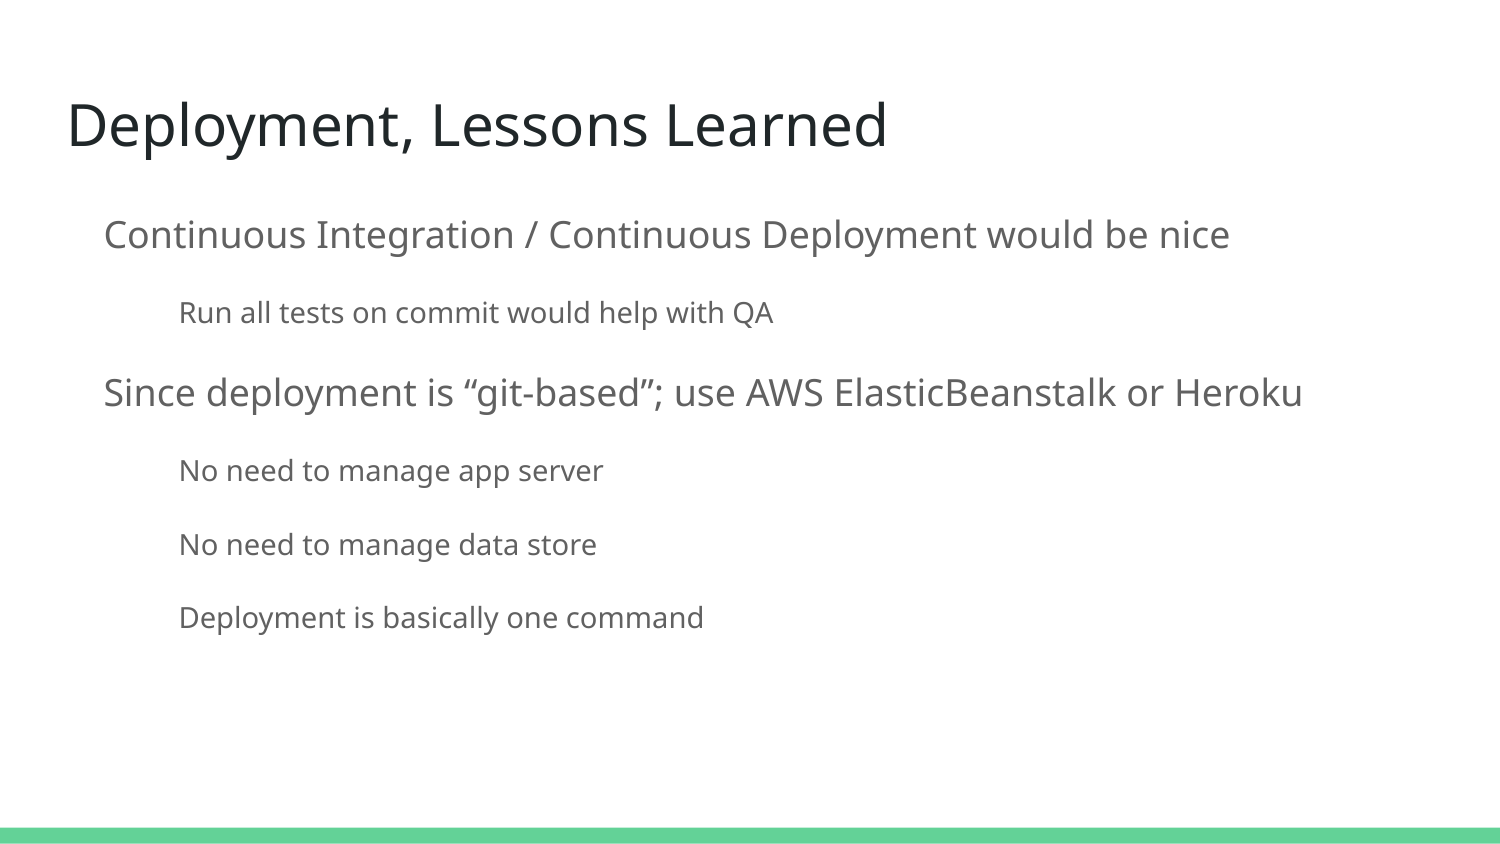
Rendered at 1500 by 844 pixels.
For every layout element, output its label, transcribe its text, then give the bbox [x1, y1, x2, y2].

list Continuous Integration / Continuous Deployment would be nice Run all tests on commit would help with QA Since deployment is “git-based”; use AWS ElasticBeanstalk or Heroku No need to manage app server No need to manage data store Deployment is basically one command [51, 189, 1449, 750]
title Deployment, Lessons Learned [51, 72, 1449, 167]
